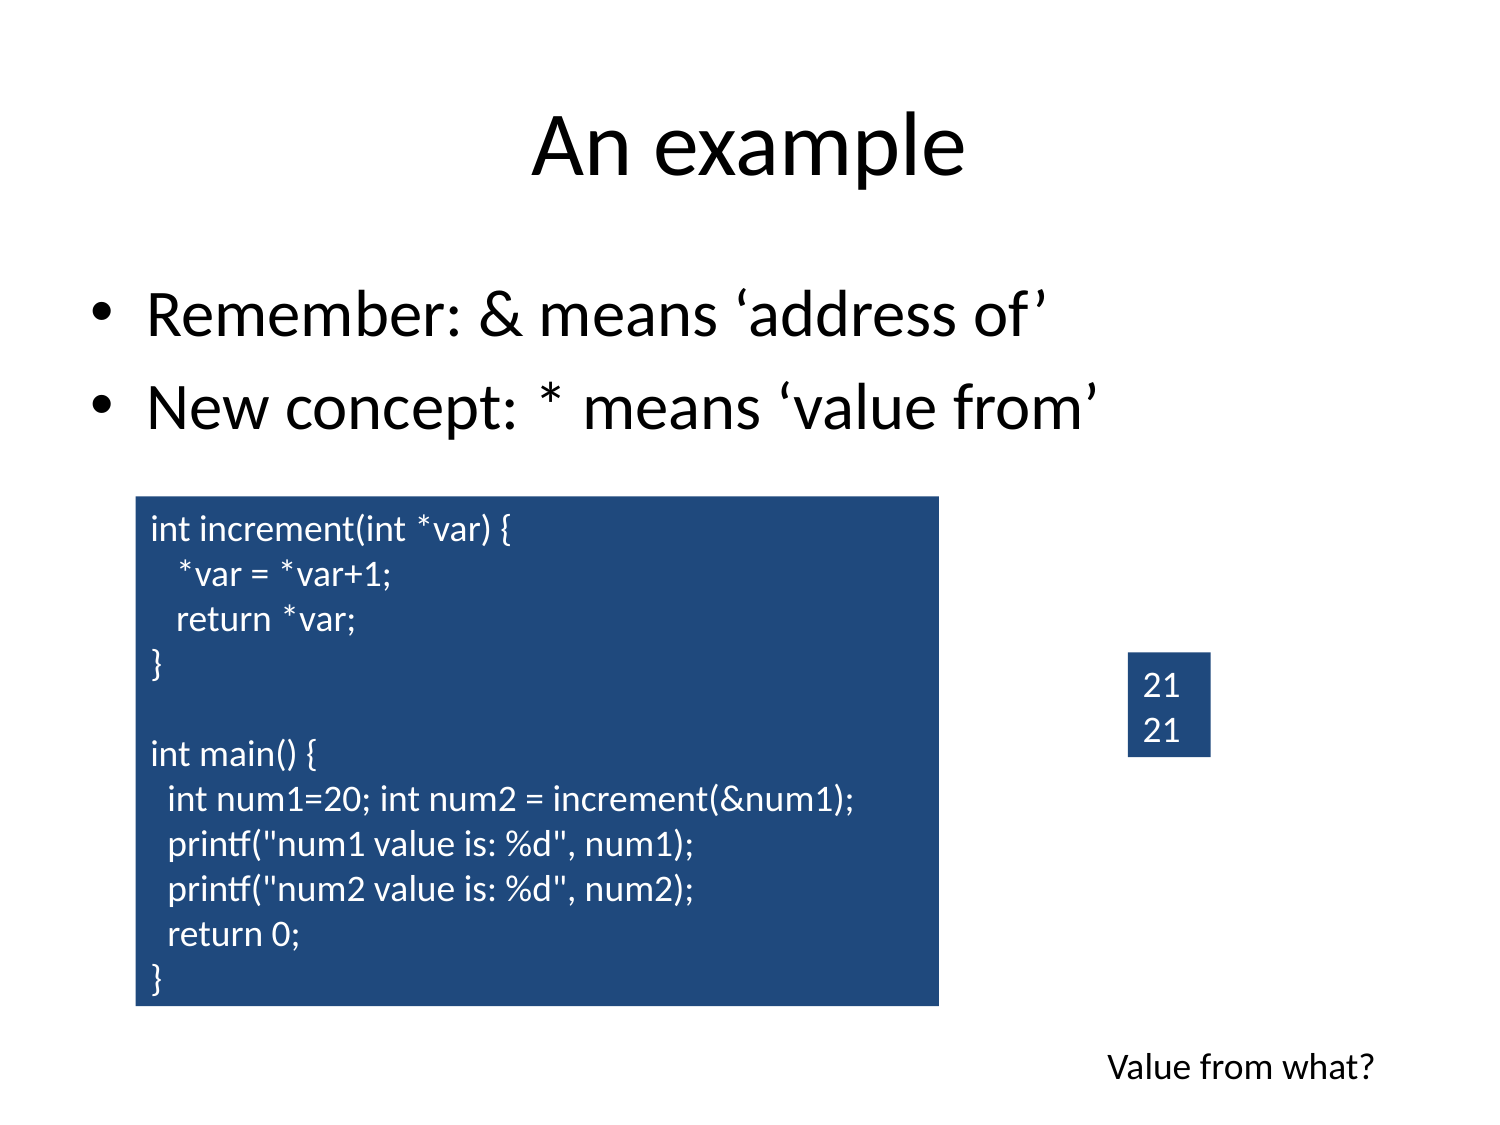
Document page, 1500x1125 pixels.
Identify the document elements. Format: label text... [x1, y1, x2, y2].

title An example [75, 45, 1425, 233]
text_box 21 21 [1127, 652, 1211, 758]
text_box int increment(int *var) { *var = *var+1; return *var; } int main() { int num1=20; int num2 = increment(&num1); printf("num1 value is: %d", num1); printf("num2 value is: %d", num2); return 0; } [135, 496, 939, 1007]
text_box Value from what? [1092, 1034, 1400, 1095]
list Remember: & means ‘address of’ New concept: * means ‘value from’ [75, 262, 1425, 1005]
